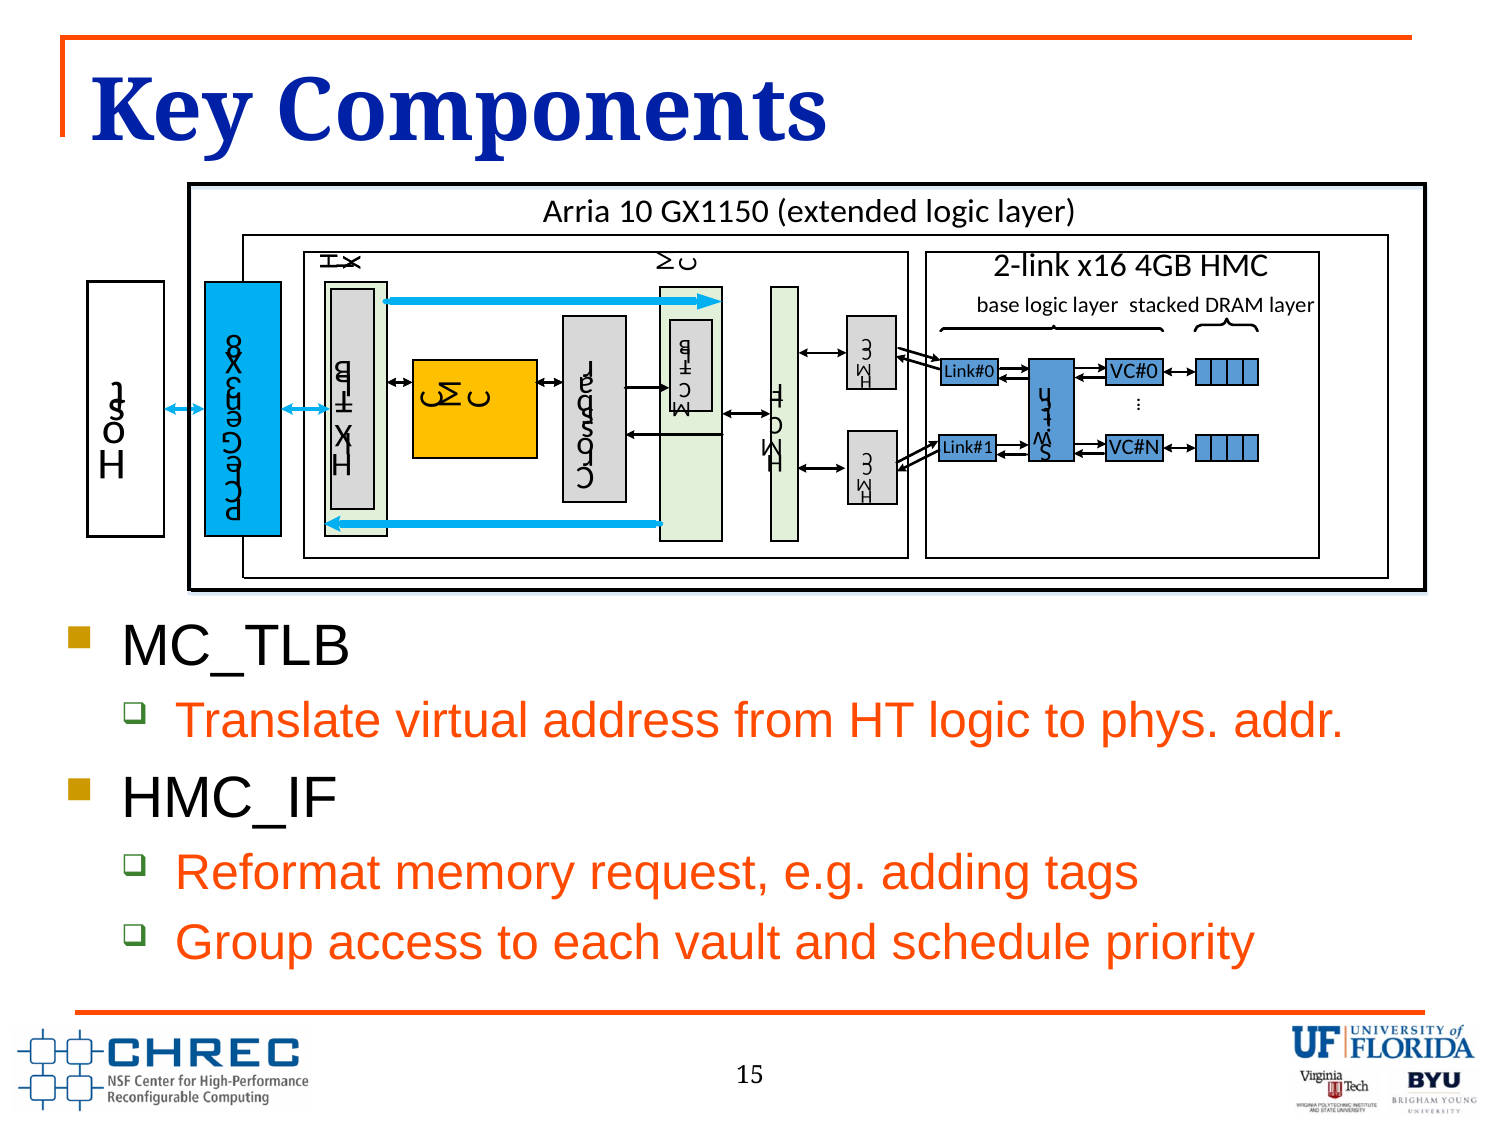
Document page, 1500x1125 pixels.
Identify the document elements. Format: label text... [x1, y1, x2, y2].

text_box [74, 178, 1436, 679]
slide_number 15 [599, 1024, 901, 1101]
picture [1287, 1021, 1485, 1117]
title Key Components [74, 45, 1426, 177]
list MC_TLB Translate virtual address from HT logic to phys. addr. HMC_IF Reformat memory request, e.g. adding tags Group access to each vault and schedule priority [49, 599, 1459, 1006]
picture [12, 1026, 313, 1112]
